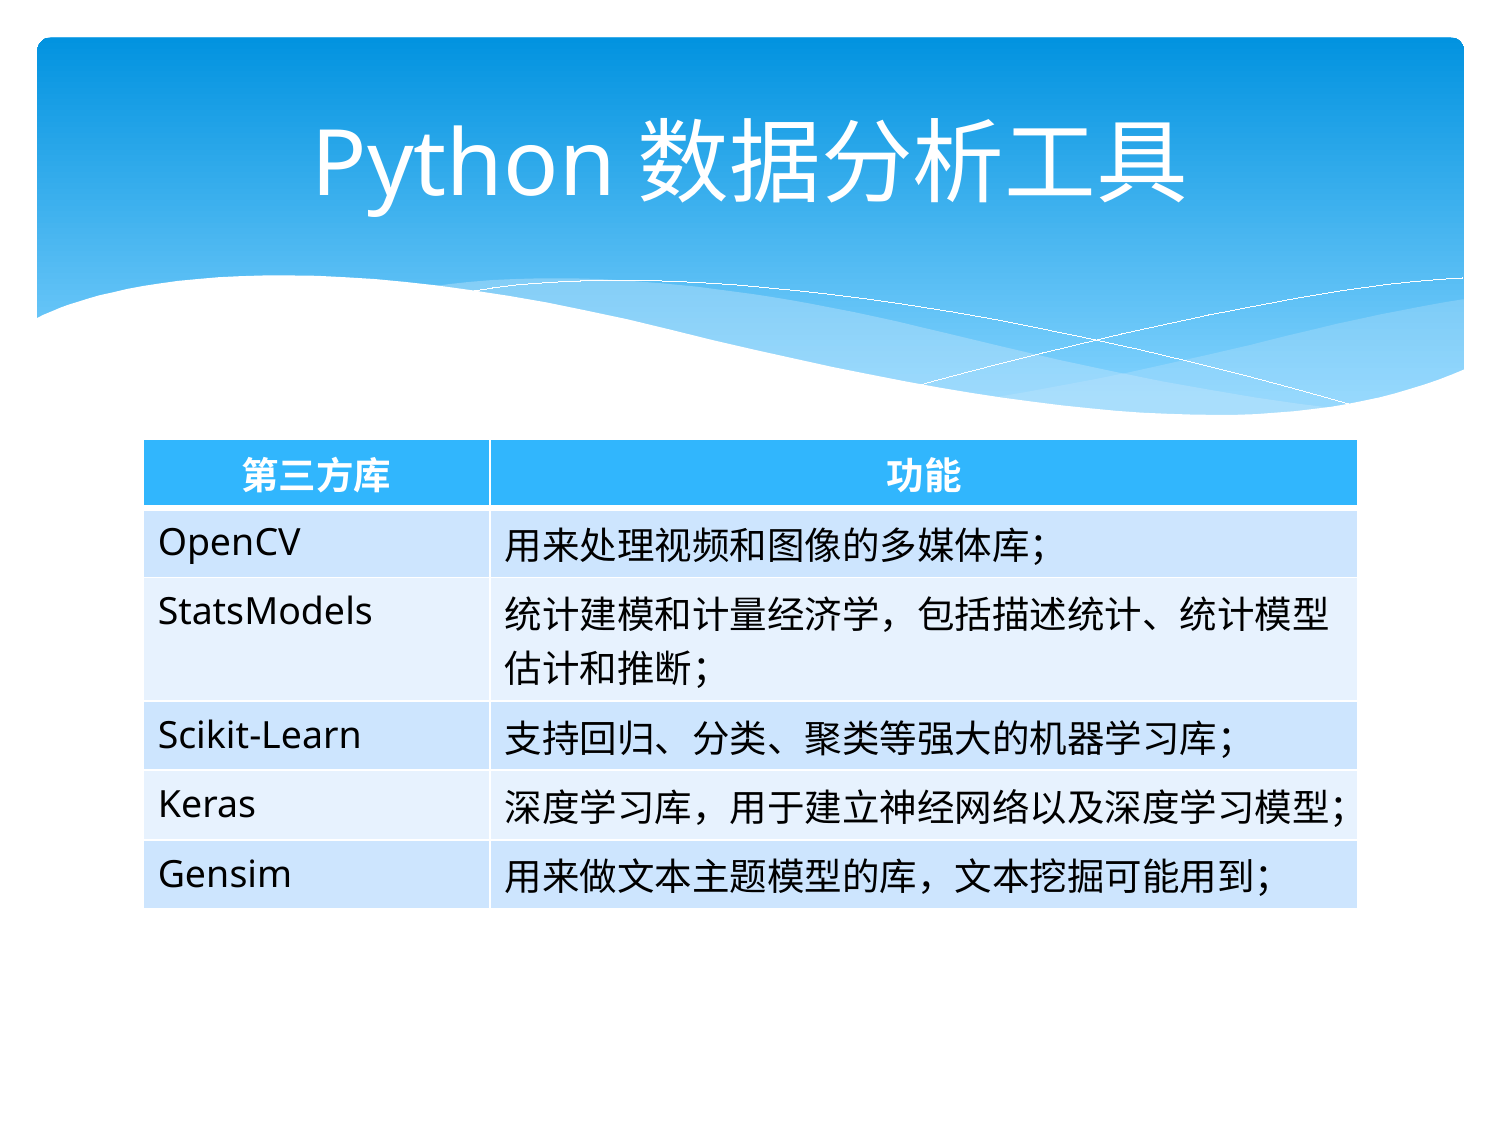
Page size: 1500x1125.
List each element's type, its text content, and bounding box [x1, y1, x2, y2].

table_cell Keras [144, 771, 489, 839]
table_cell Gensim [144, 841, 489, 908]
table_header 第三方库 [144, 440, 489, 505]
table_cell Scikit-Learn [144, 702, 489, 769]
table_cell OpenCV [144, 511, 489, 577]
table_cell 统计建模和计量经济学，包括描述统计、统计模型估计和推断； [491, 578, 1357, 700]
table_header 功能 [491, 440, 1357, 505]
title Python数据分析工具 [75, 55, 1425, 261]
table_cell StatsModels [144, 578, 489, 700]
table_cell 支持回归、分类、聚类等强大的机器学习库； [491, 702, 1357, 769]
table_cell 用来做文本主题模型的库，文本挖掘可能用到； [491, 841, 1357, 908]
table_cell 深度学习库，用于建立神经网络以及深度学习模型； [491, 771, 1357, 839]
table_cell 用来处理视频和图像的多媒体库； [491, 511, 1357, 577]
